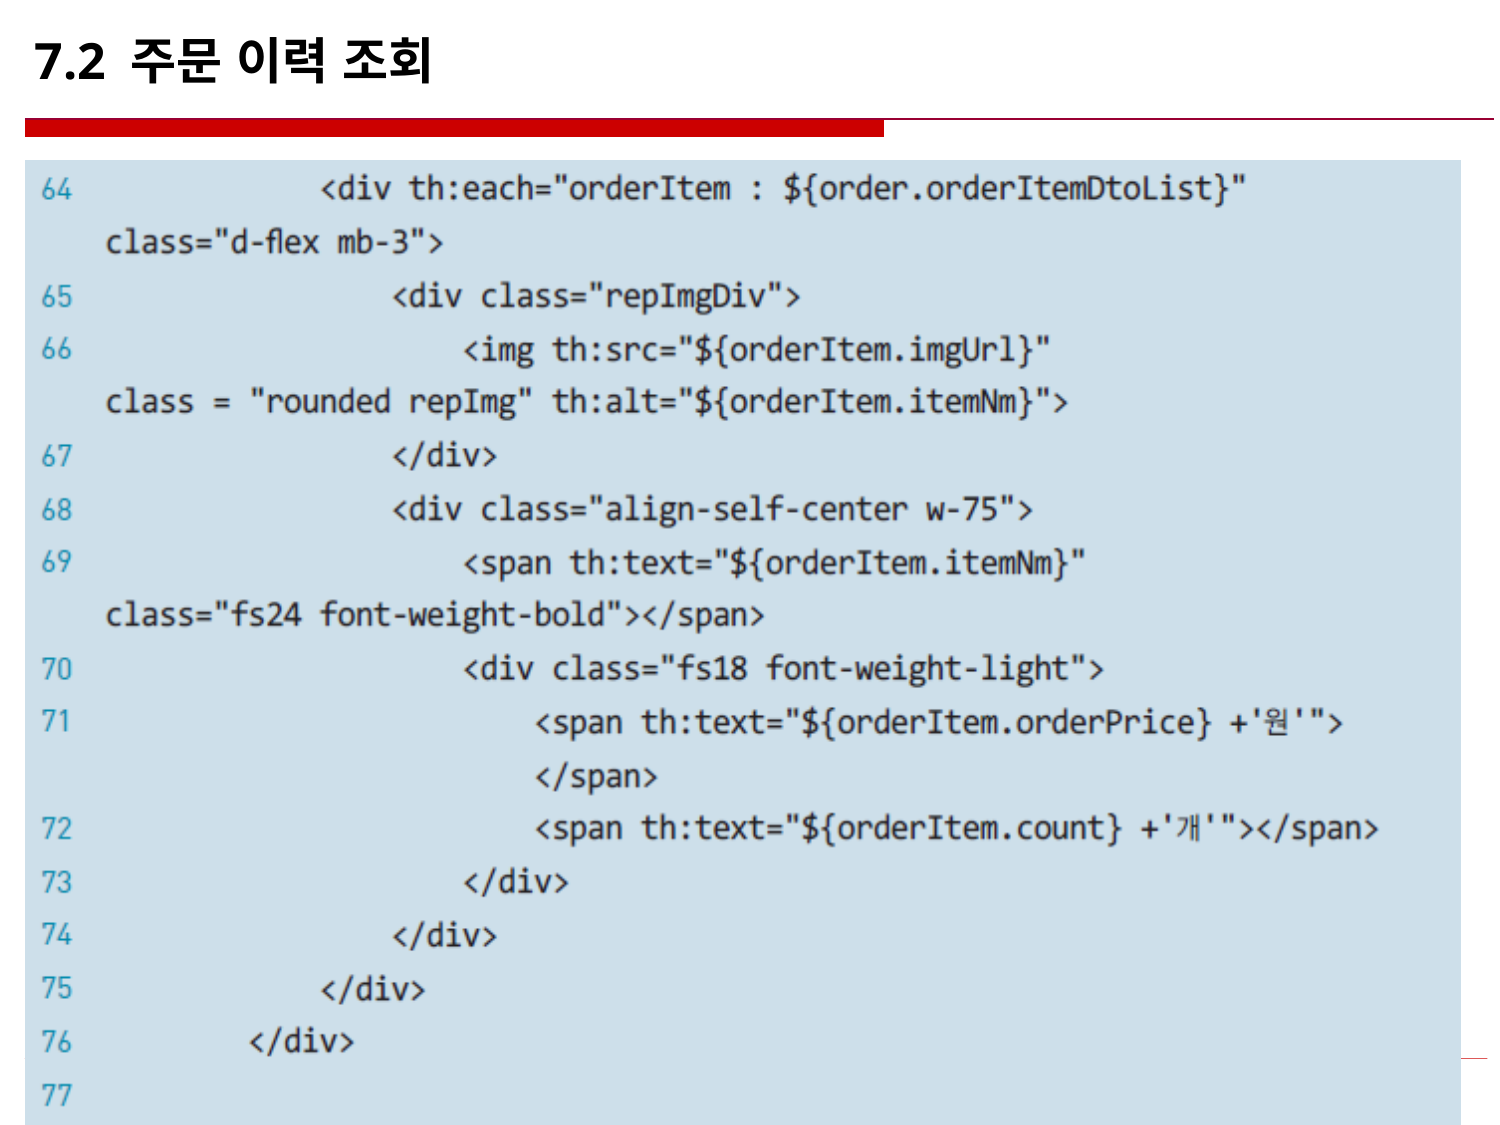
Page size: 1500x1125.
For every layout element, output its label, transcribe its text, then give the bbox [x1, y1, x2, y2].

picture [24, 160, 1461, 1125]
title 7.2 주문 이력 조회 [19, 23, 1370, 96]
